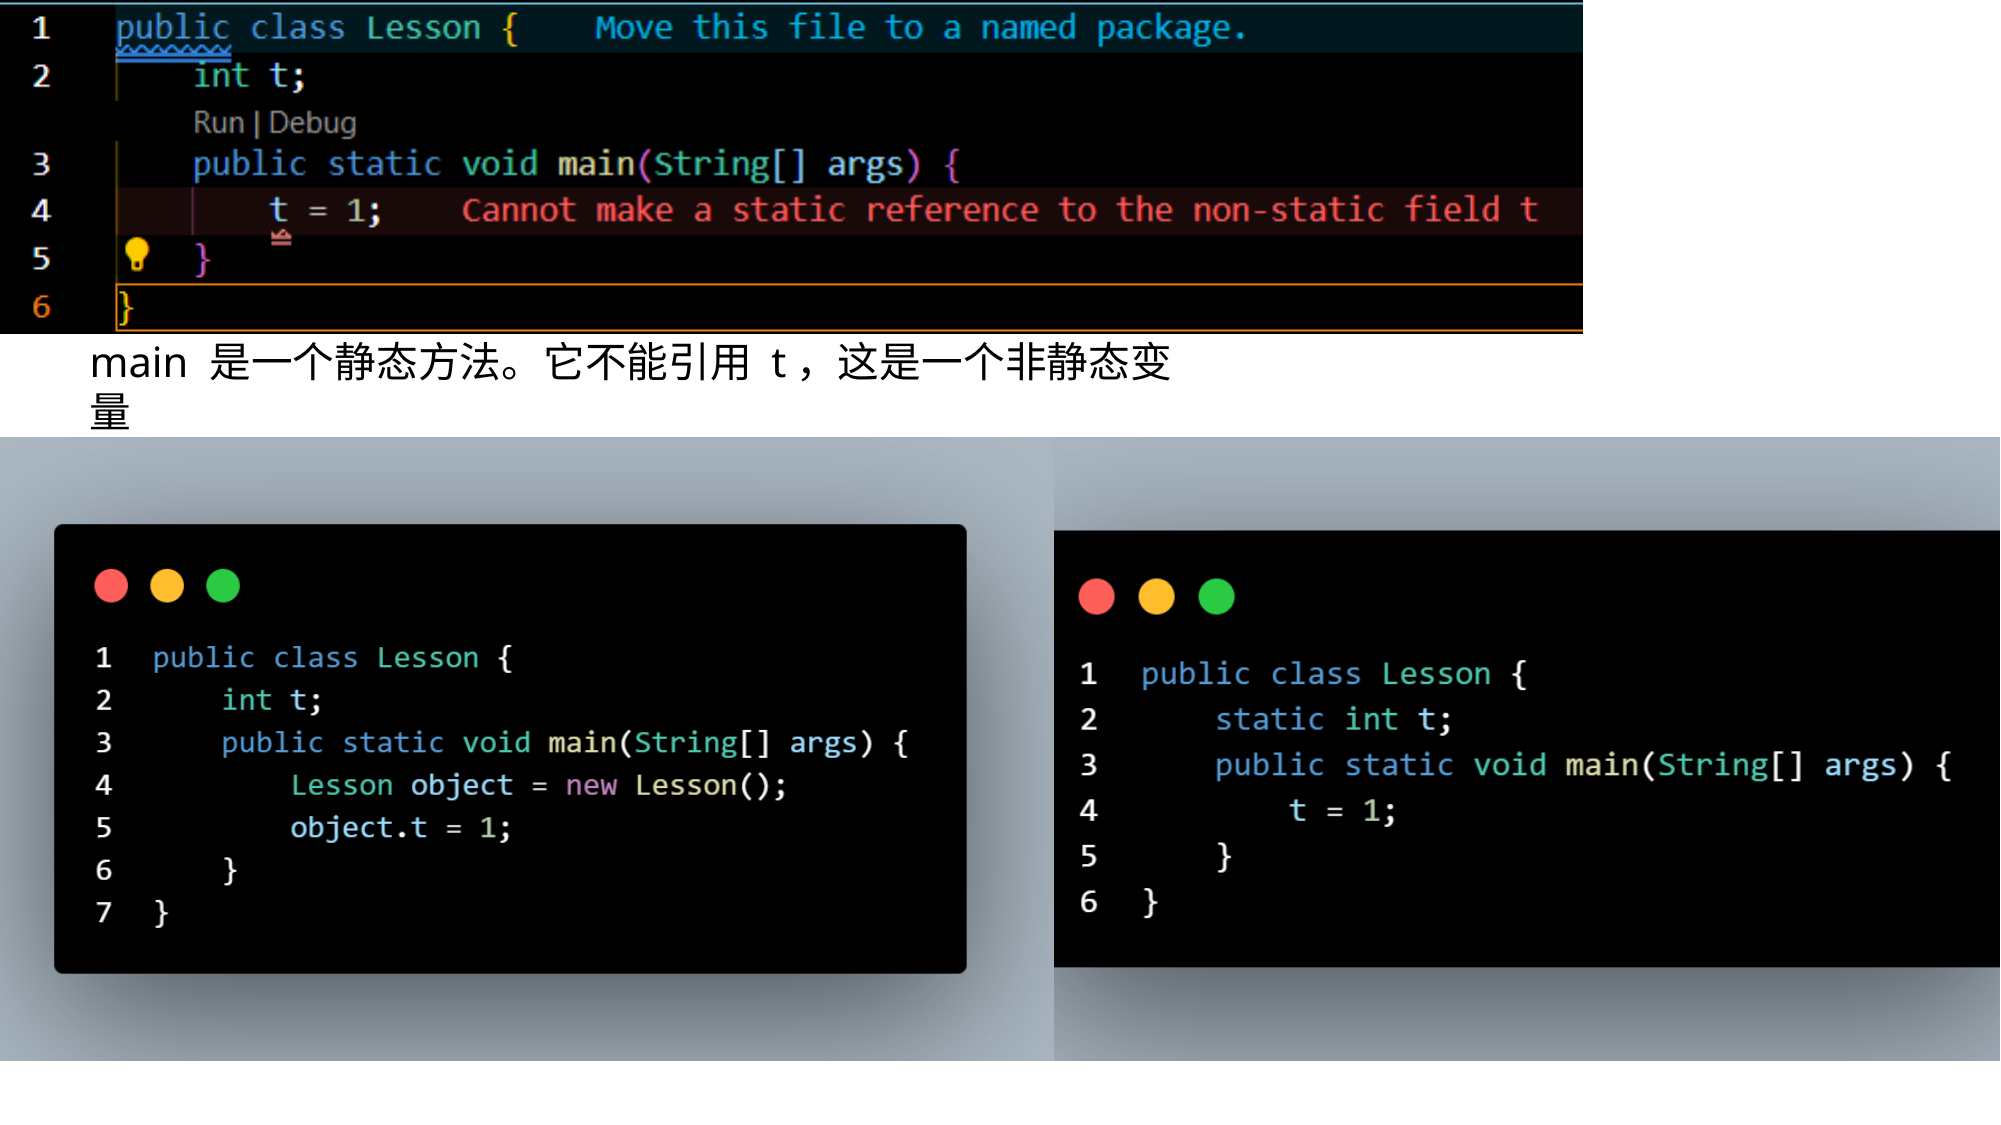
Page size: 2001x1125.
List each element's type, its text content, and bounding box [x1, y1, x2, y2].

picture [0, 0, 1583, 334]
list main 是一个静态方法。它不能引用 t，这是一个非静态变量 [74, 334, 1211, 437]
picture [0, 437, 2000, 1061]
